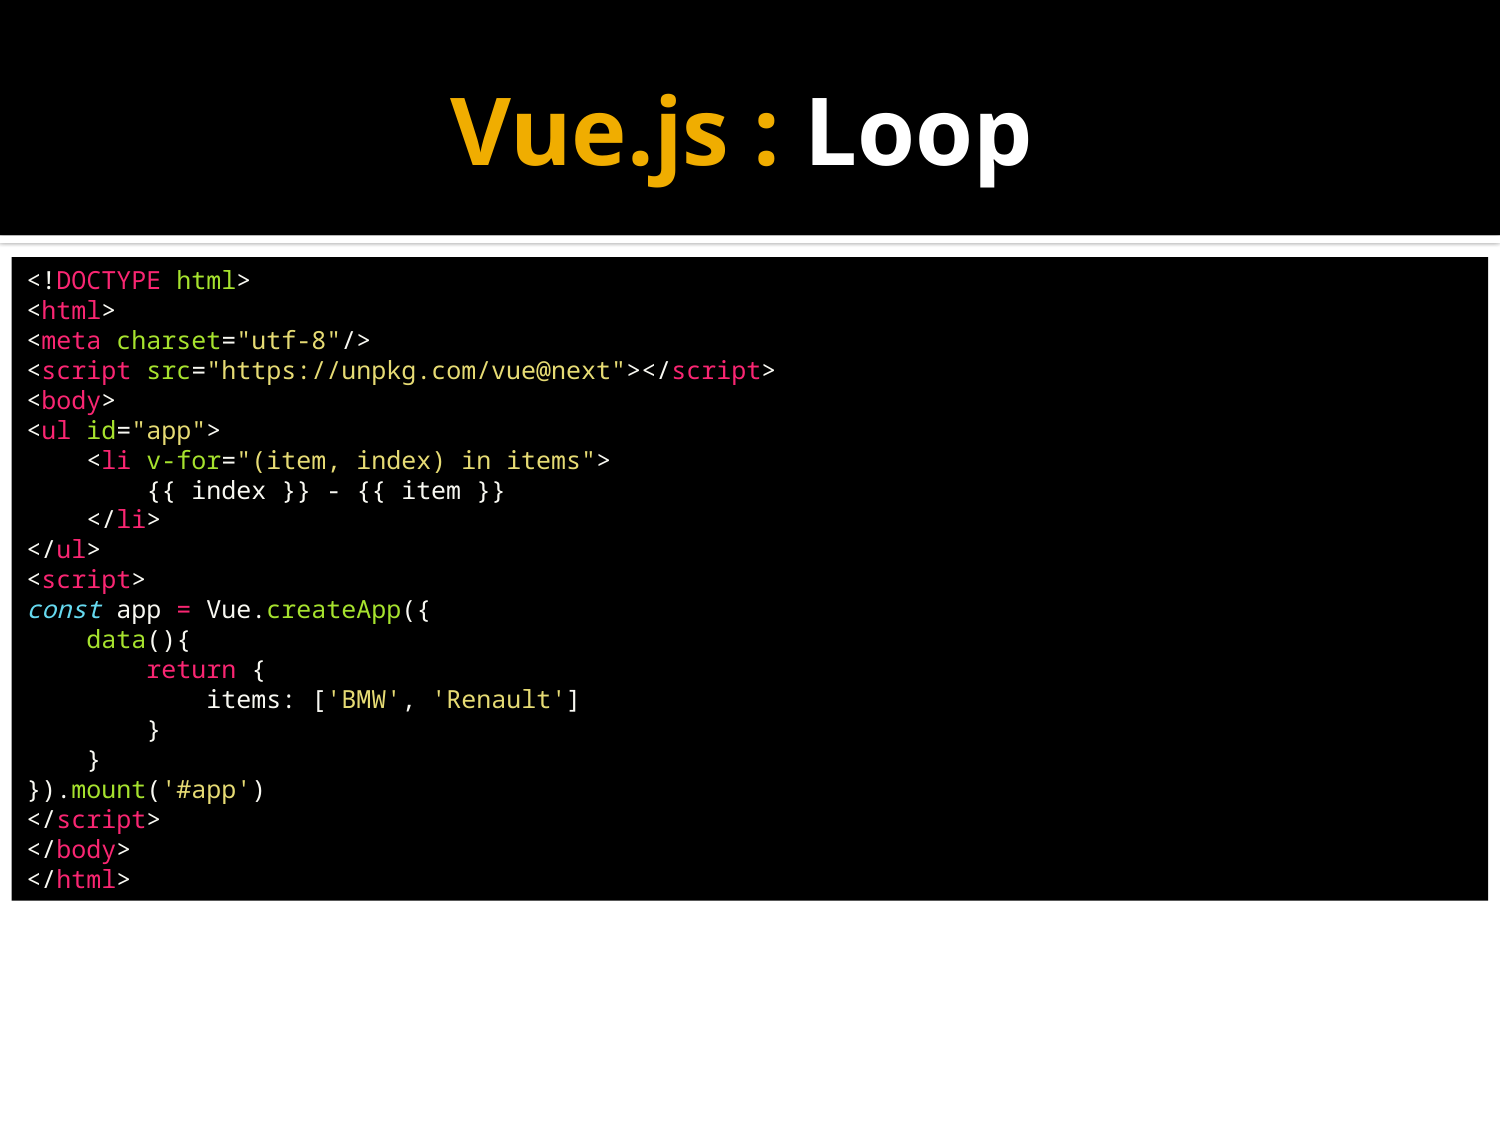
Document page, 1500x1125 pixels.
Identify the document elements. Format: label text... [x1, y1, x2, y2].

text_box <!DOCTYPE html> <html> <meta charset="utf-8"/> <script src="https://unpkg.com/vue@next"></script> <body> <ul id="app"> <li v-for="(item, index) in items"> {{ index }} - {{ item }} </li> </ul> <script> const app = Vue.createApp({ data(){ return { items: ['BMW', 'Renault'] } } }).mount('#app') </script> </body> </html>​ [11, 257, 1489, 901]
title Vue.js : Loop [75, 24, 1425, 231]
